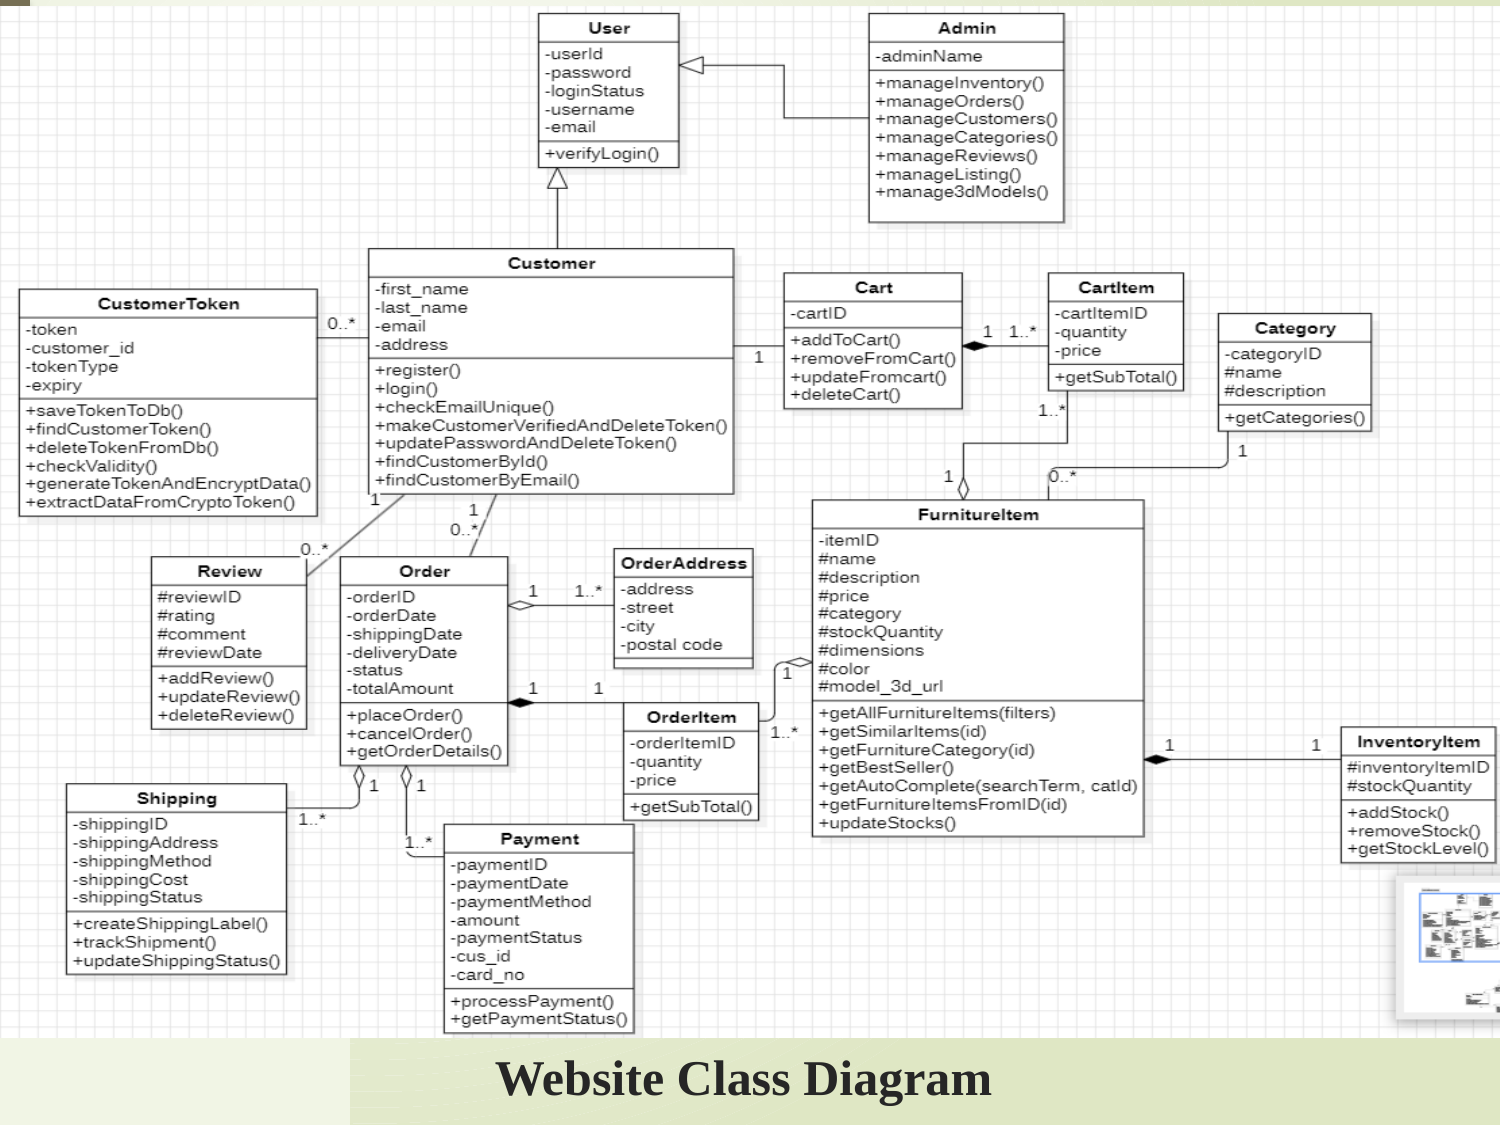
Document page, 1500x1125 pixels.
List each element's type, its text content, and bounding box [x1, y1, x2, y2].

title Website Class Diagram [0, 1044, 1500, 1125]
picture [0, 5, 1500, 1038]
